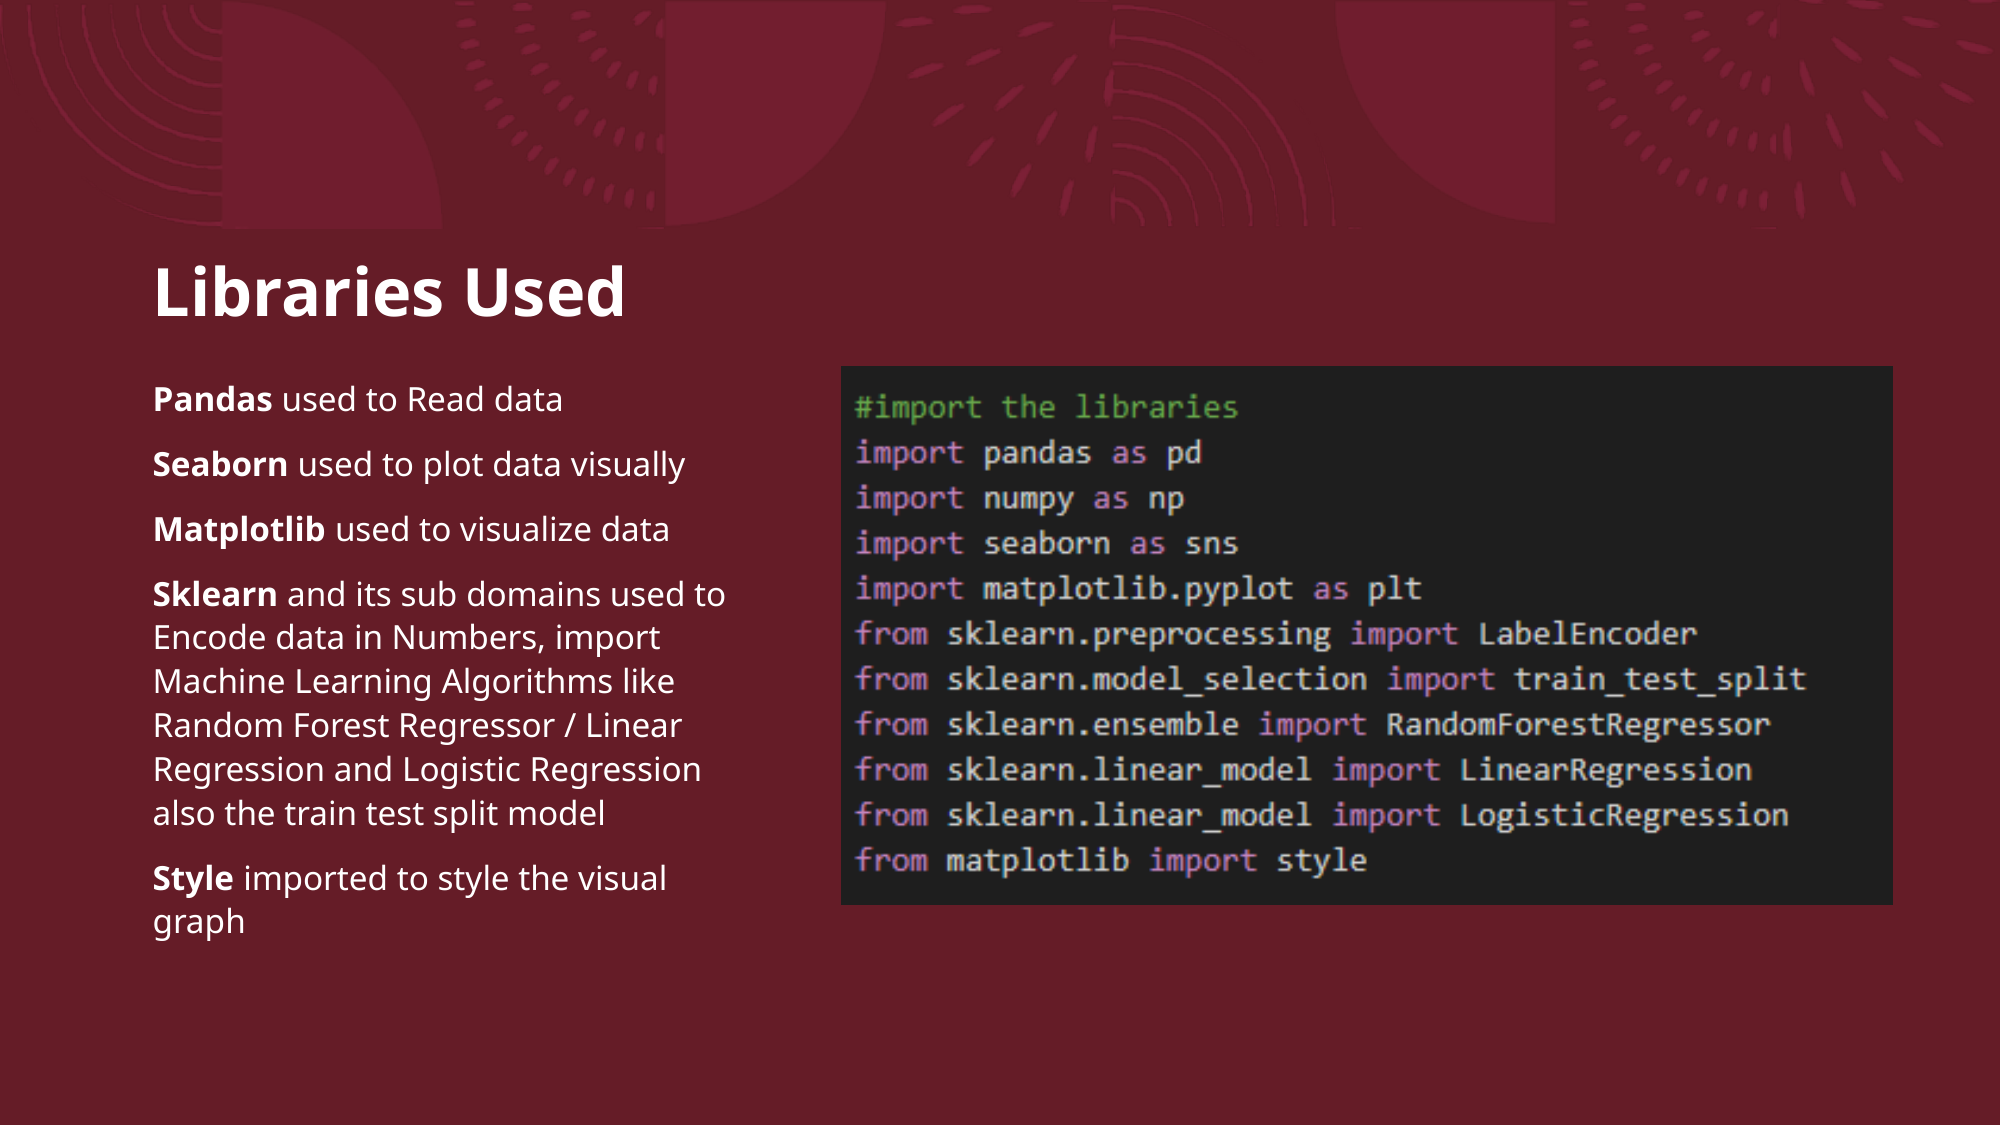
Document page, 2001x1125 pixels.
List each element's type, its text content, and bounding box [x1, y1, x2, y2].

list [841, 366, 1893, 905]
list Pandas used to Read data Seaborn used to plot data visually Matplotlib used to visualize data Sklearn and its sub domains used to Encode data in Numbers, import Machine Learning Algorithms like Random Forest Regressor / Linear Regression and Logistic Regression also the train test split model Style imported to style the visual graph [137, 367, 783, 993]
title Libraries Used [137, 75, 783, 338]
